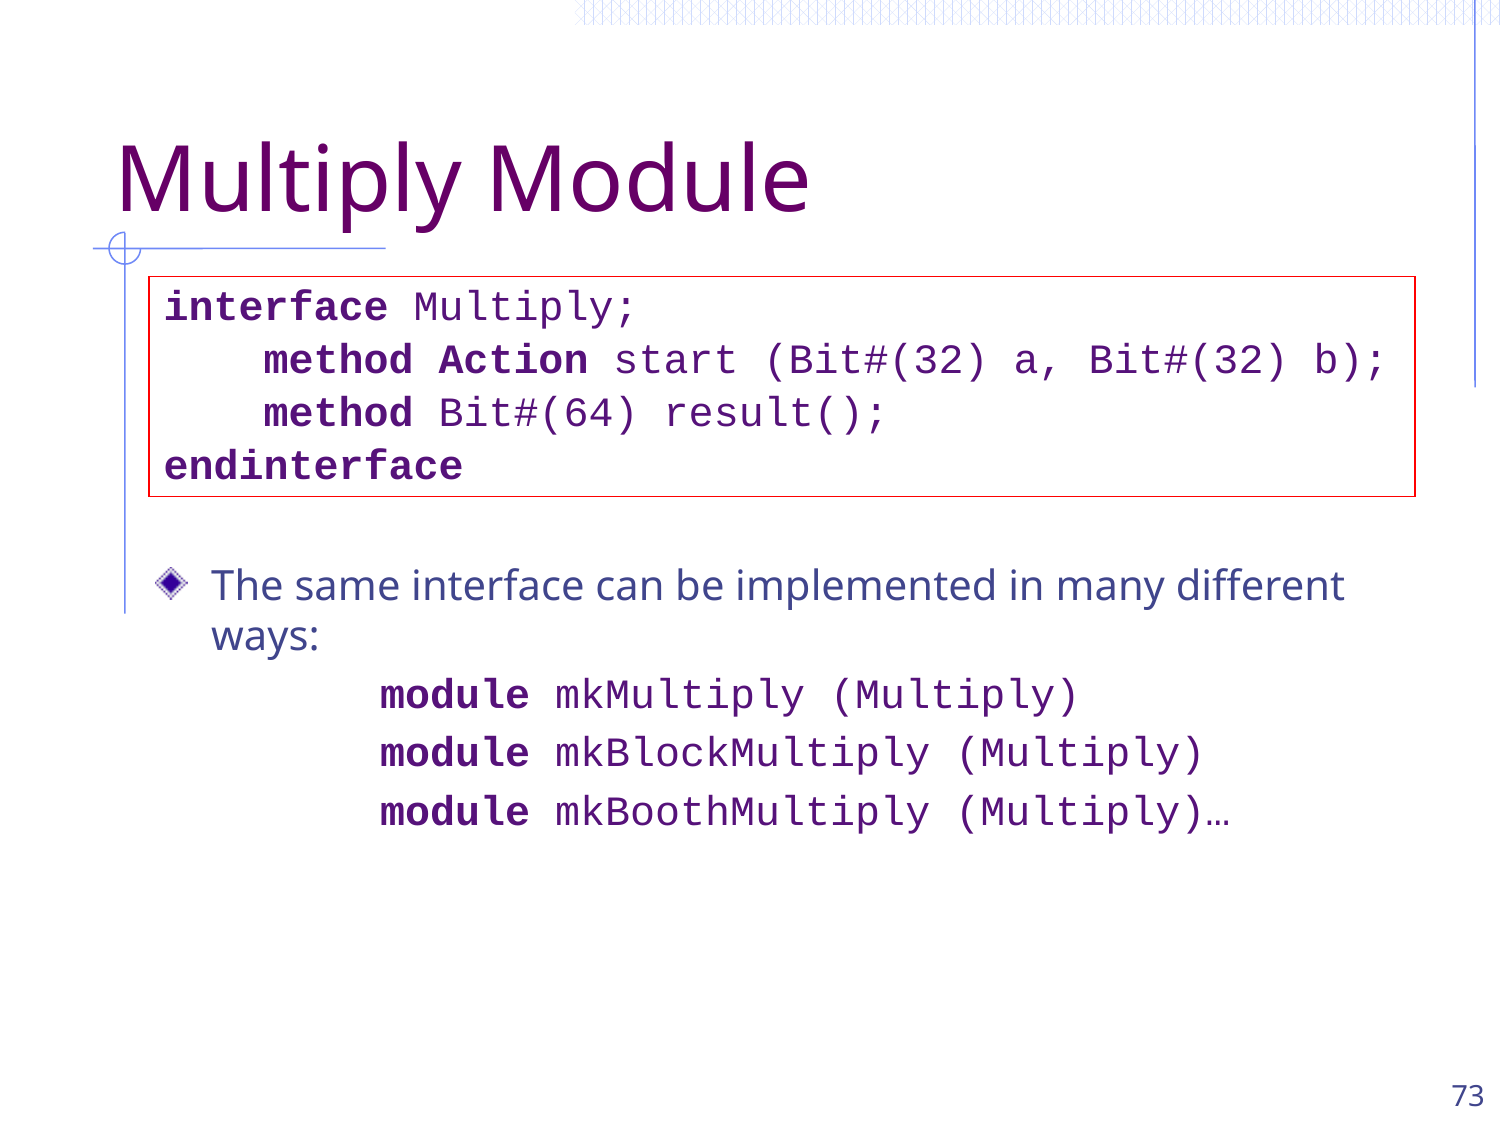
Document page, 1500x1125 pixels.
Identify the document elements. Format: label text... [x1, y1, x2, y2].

slide_number 73 [1187, 1049, 1500, 1125]
text_box interface Multiply; method Action start (Bit#(32) a, Bit#(32) b); method Bit#(64) result(); endinterface [148, 276, 1416, 497]
text_box The same interface can be implemented in many different ways: module mkMultiply (Multiply) module mkBlockMultiply (Multiply) module mkBoothMultiply (Multiply)… [140, 551, 1416, 946]
title Multiply Module [99, 49, 1376, 238]
picture [155, 567, 188, 600]
